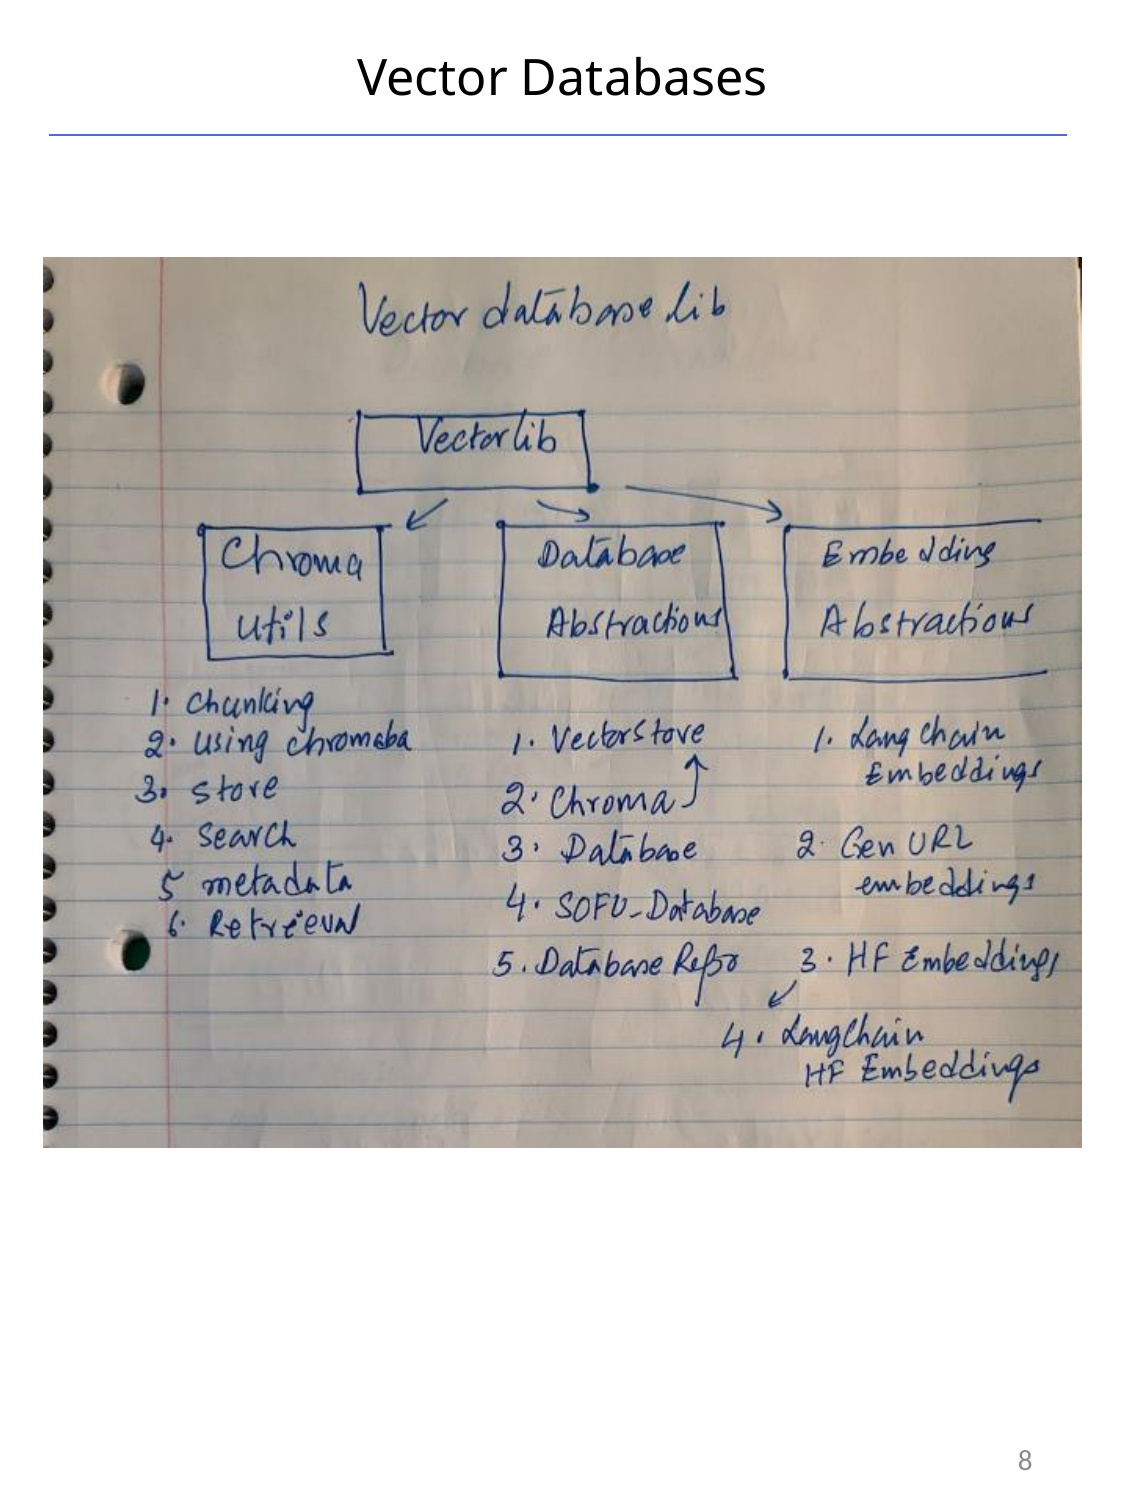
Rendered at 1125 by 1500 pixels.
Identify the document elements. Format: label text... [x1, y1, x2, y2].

title Vector Databases [77, 44, 1048, 114]
picture [43, 257, 1082, 1149]
slide_number 8 [794, 1438, 1048, 1480]
